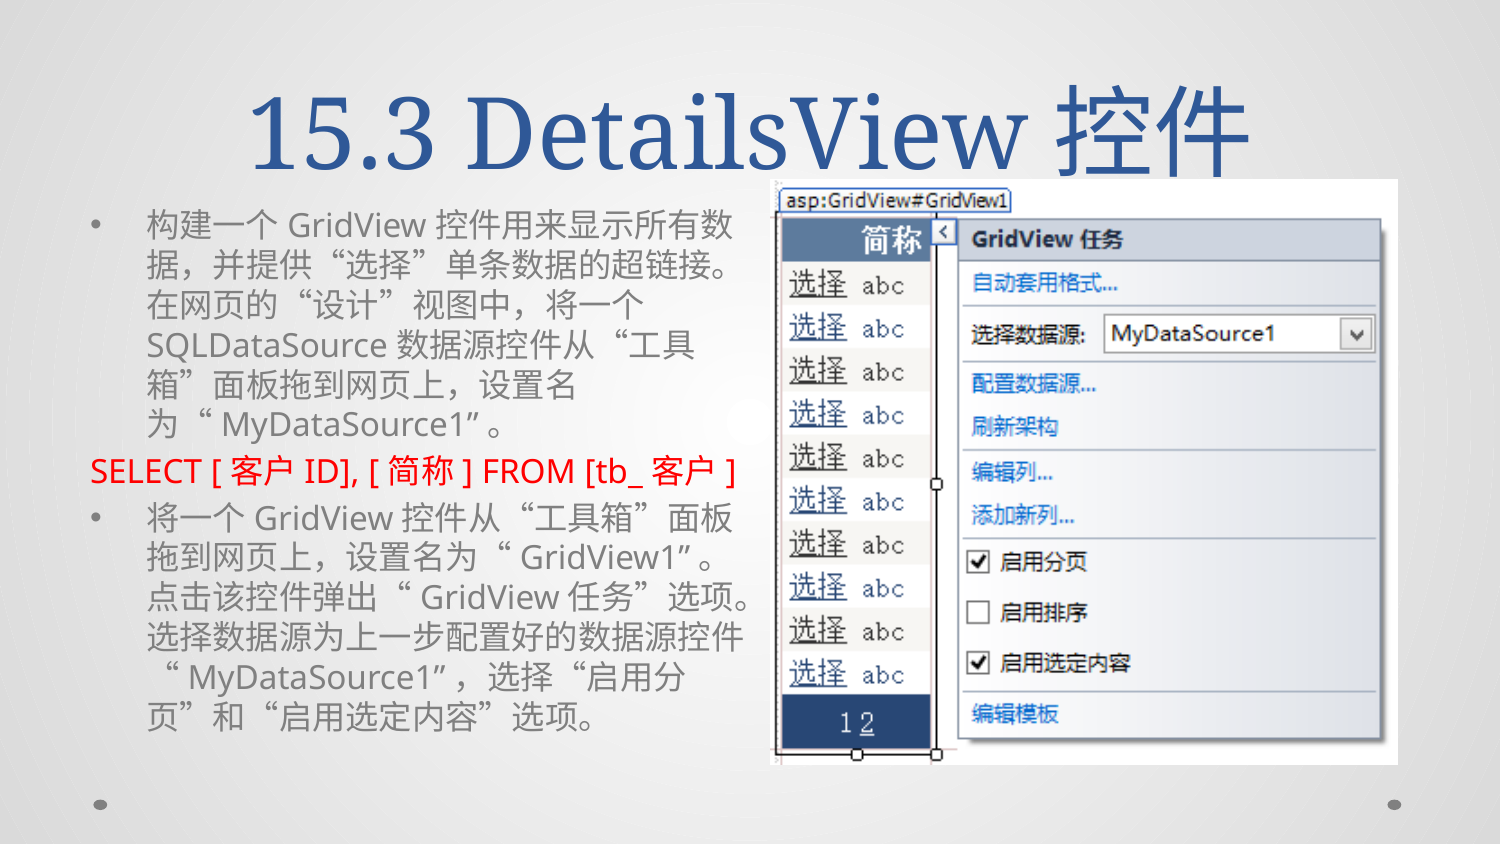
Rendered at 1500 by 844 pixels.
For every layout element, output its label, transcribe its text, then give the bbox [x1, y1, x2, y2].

title 15.3 DetailsView控件 [75, 0, 1425, 197]
picture [770, 179, 1398, 765]
list 构建一个GridView控件用来显示所有数据，并提供“选择”单条数据的超链接。在网页的“设计”视图中，将一个SQLDataSource数据源控件从“工具箱”面板拖到网页上，设置名为“MyDataSource1”。 SELECT [客户ID], [简称] FROM [tb_客户] 将一个GridView控件从“工具箱”面板拖到网页上，设置名为“GridView1”。点击该控件弹出“GridView任务”选项。选择数据源为上一步配置好的数据源控件“MyDataSource1”，选择“启用分页”和“启用选定内容”选项。 [75, 196, 762, 754]
